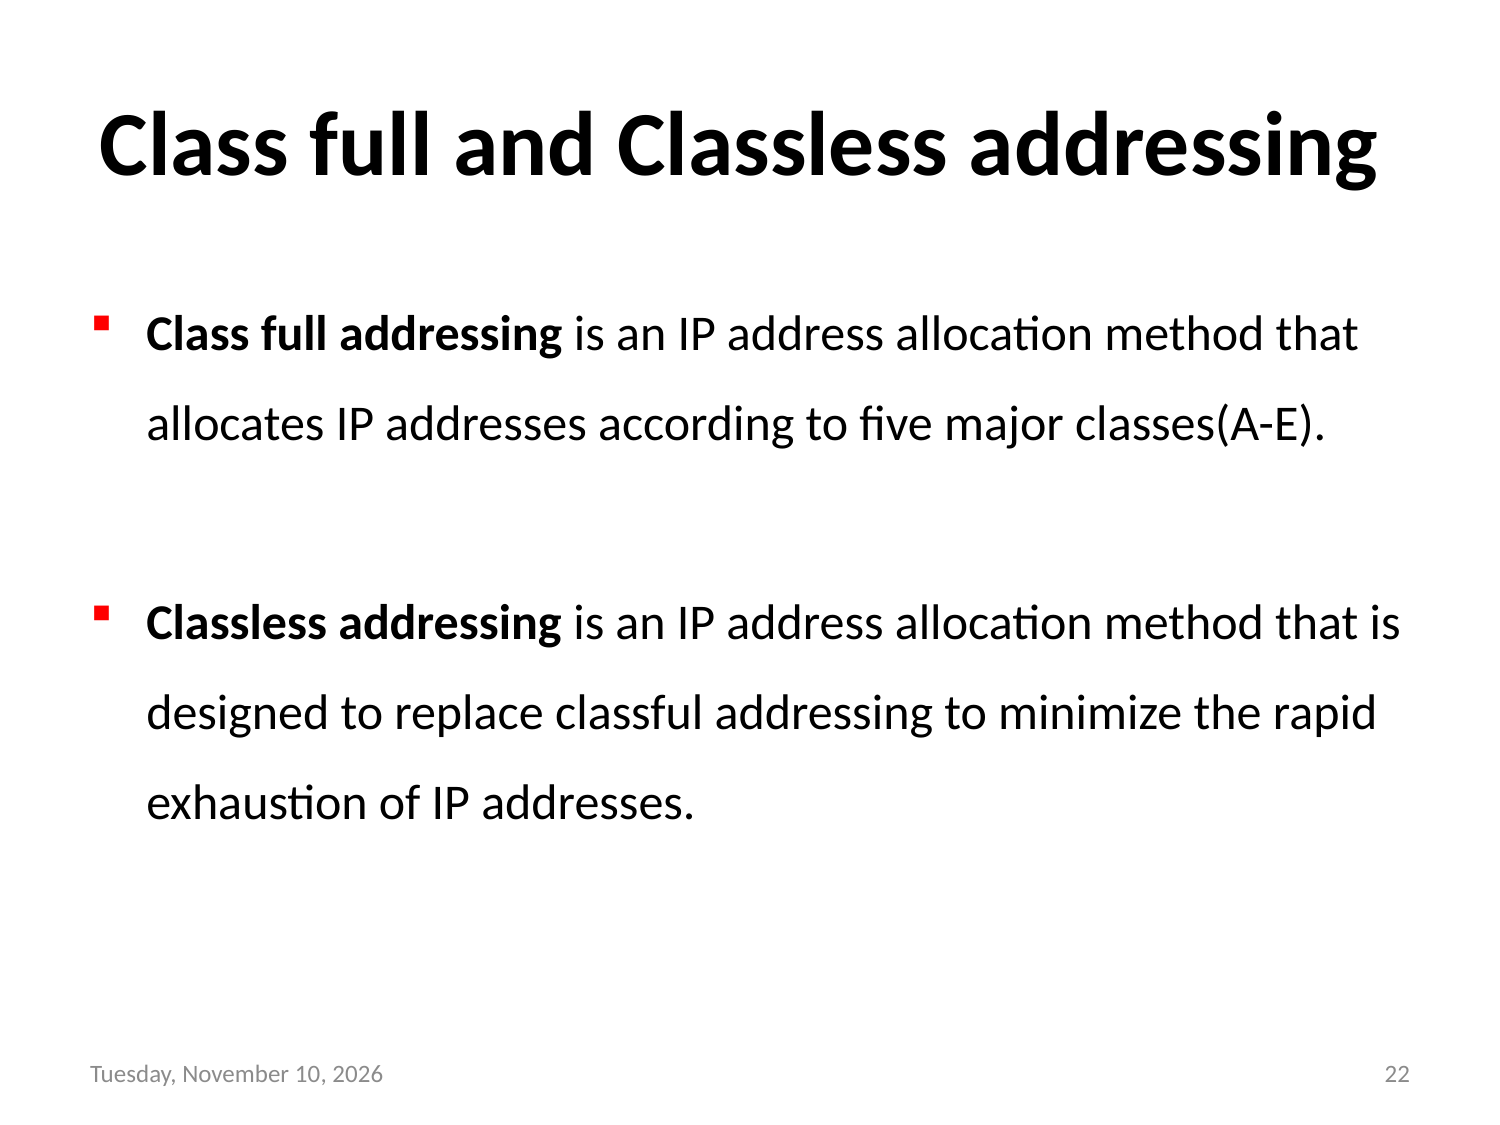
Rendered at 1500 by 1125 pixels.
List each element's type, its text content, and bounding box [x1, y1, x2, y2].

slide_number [75, 1042, 425, 1103]
title Class full and Classless addressing [75, 45, 1425, 233]
slide_number 22 [1074, 1042, 1425, 1103]
list Class full addressing is an IP address allocation method that allocates IP addresses according to five major classes(A-E). Classless addressing is an IP address allocation method that is designed to replace classful addressing to minimize the rapid exhaustion of IP addresses. [75, 262, 1425, 1005]
